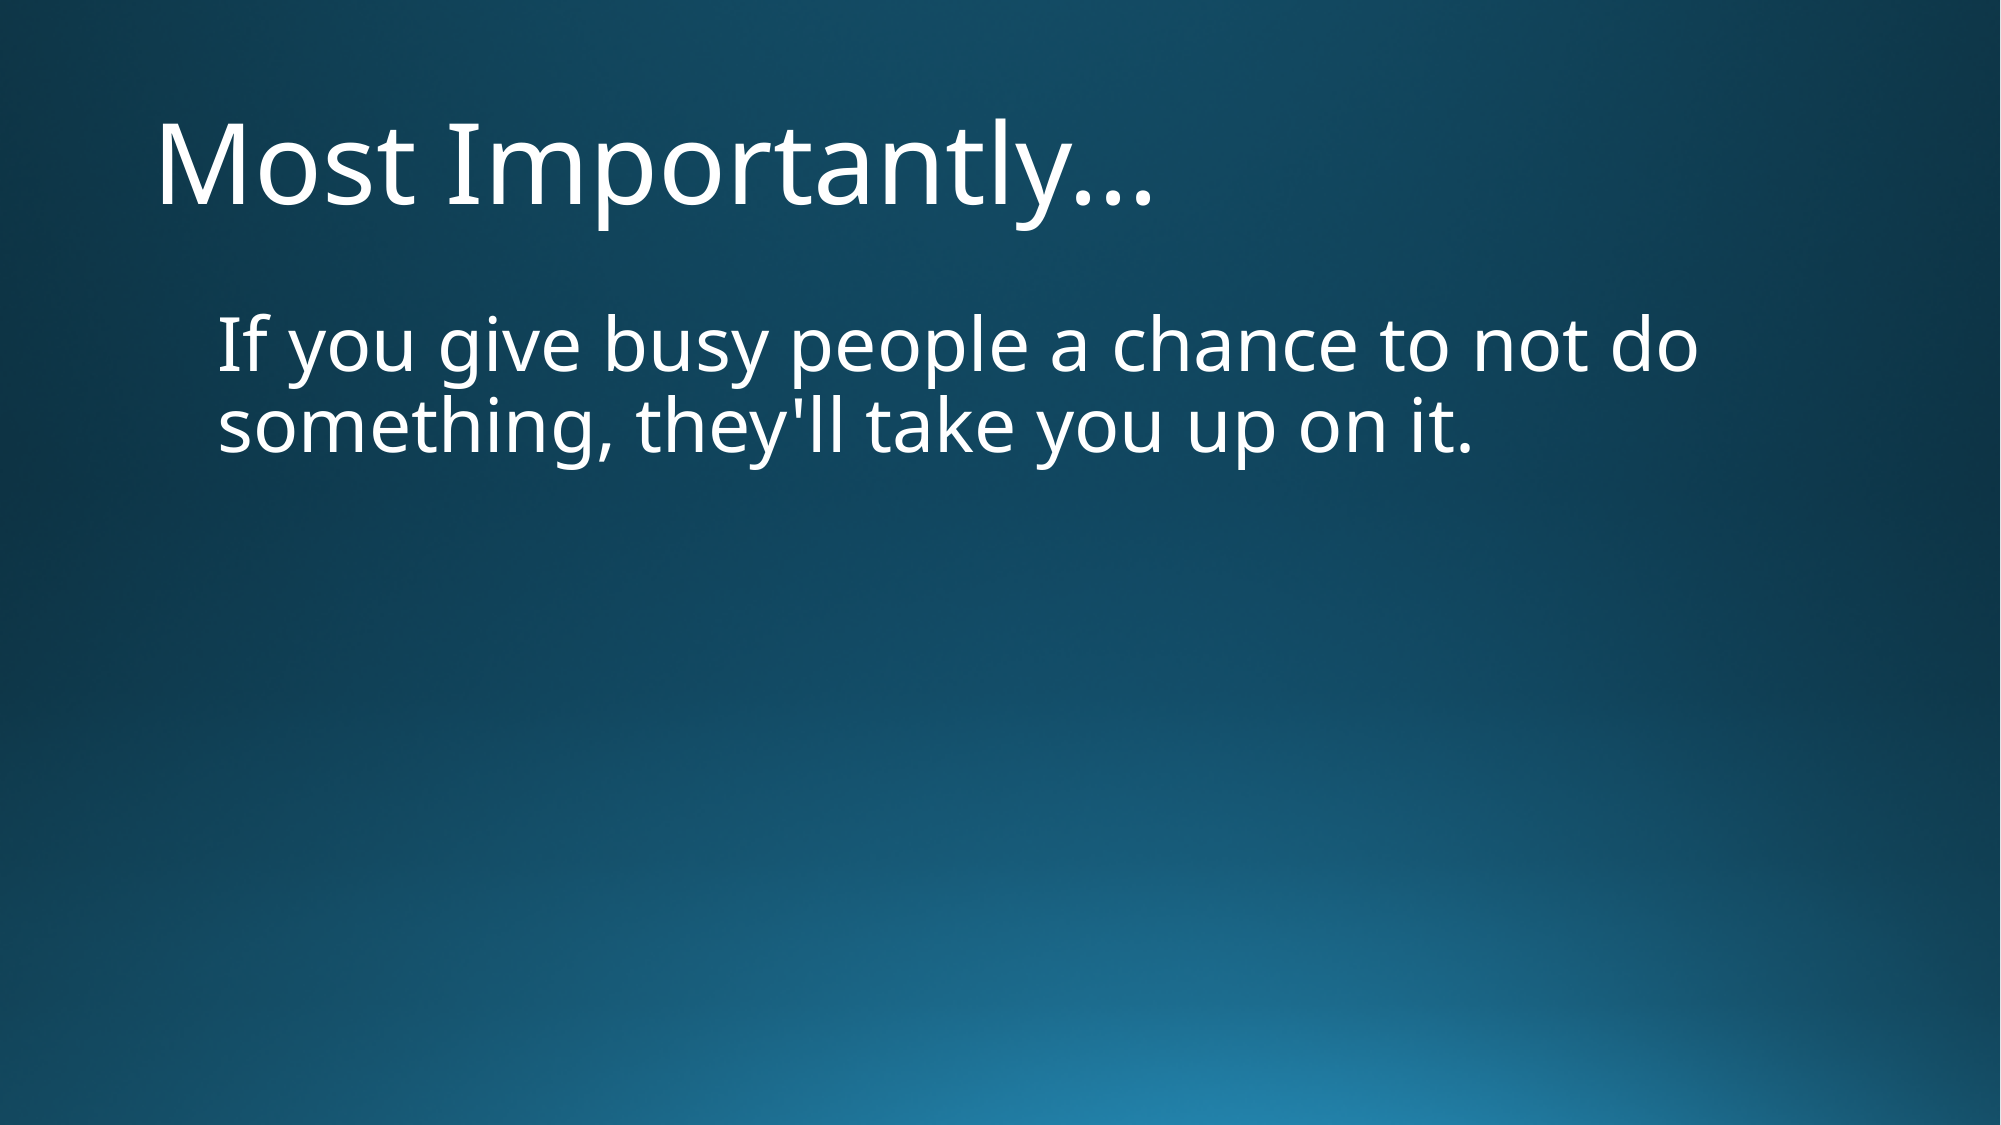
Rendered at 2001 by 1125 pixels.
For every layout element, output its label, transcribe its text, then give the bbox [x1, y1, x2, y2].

title Most Importantly... [137, 59, 1863, 278]
picture [0, 0, 2001, 1125]
list If you give busy people a chance to not do something, they'll take you up on it. [183, 299, 1863, 1014]
